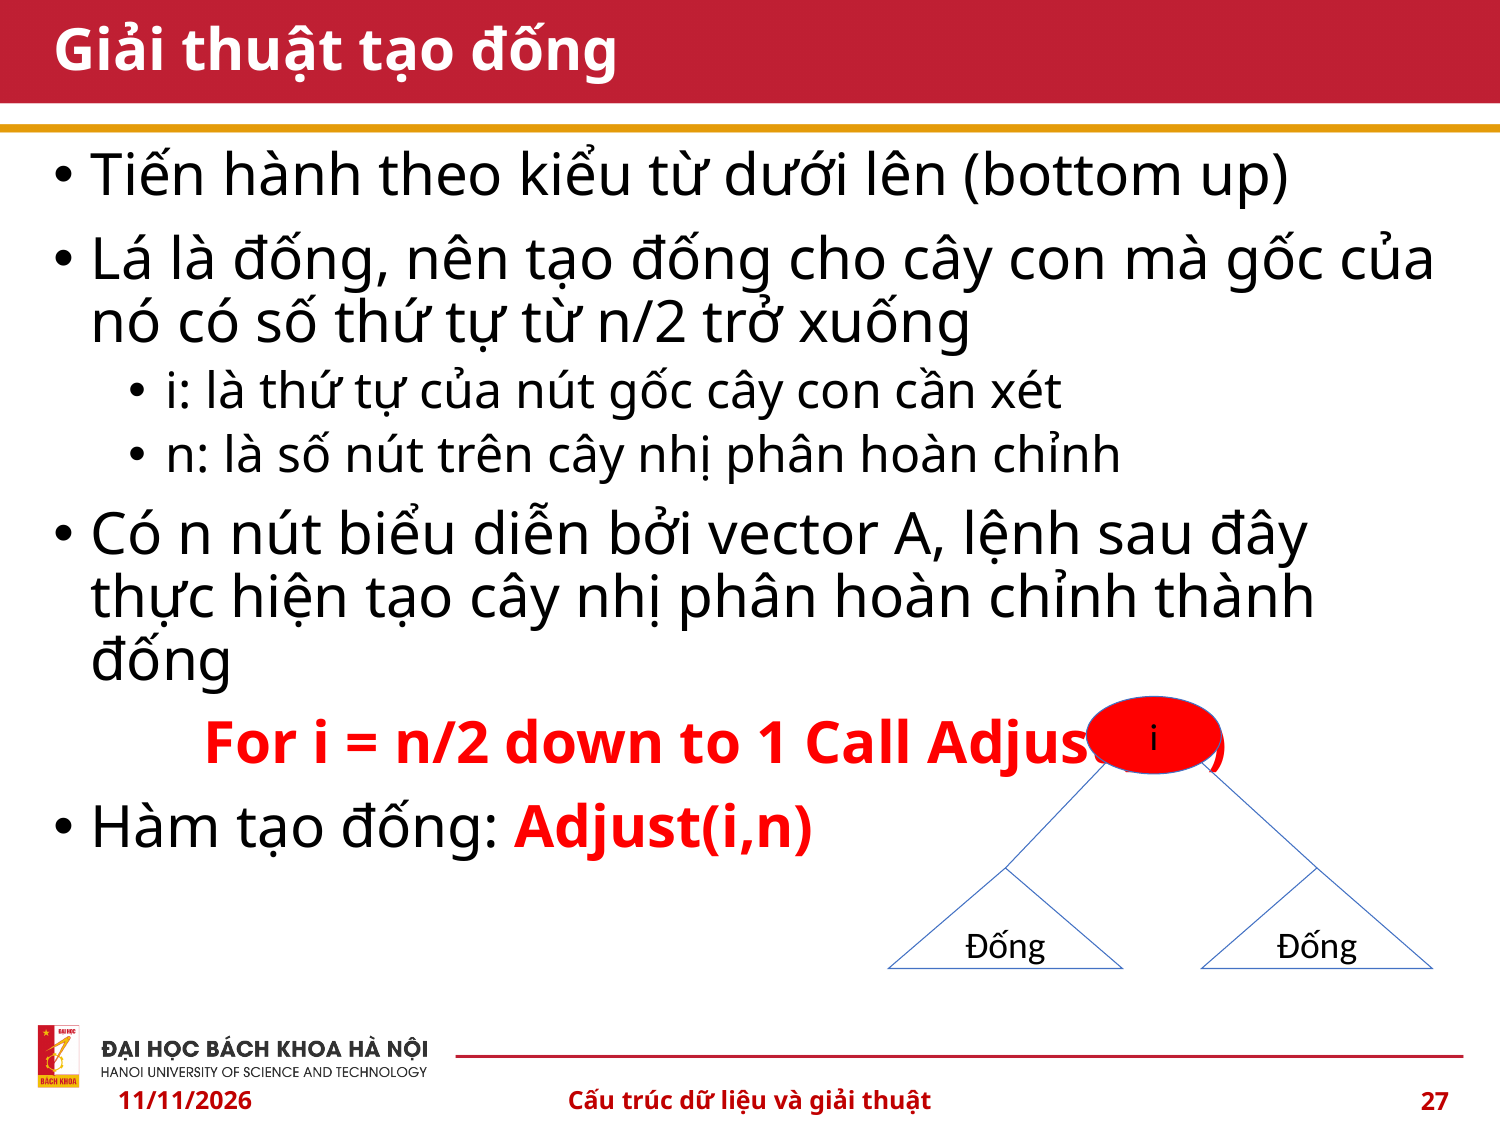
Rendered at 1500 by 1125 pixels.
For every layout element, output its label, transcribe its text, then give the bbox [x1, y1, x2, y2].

title Giải thuật tạo đống [38, 12, 1462, 87]
footer Cấu trúc dữ liệu và giải thuật [496, 1076, 1004, 1125]
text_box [888, 696, 1433, 969]
picture [0, 0, 1500, 1125]
slide_number 27 [1126, 1078, 1464, 1125]
list Tiến hành theo kiểu từ dưới lên (bottom up) Lá là đống, nên tạo đống cho cây con mà gốc của nó có số thứ tự từ n/2 trở xuống i: là thứ tự của nút gốc cây con cần xét n: là số nút trên cây nhị phân hoàn chỉnh Có n nút biểu diễn bởi vector A, lệnh sau đây thực hiện tạo cây nhị phân hoàn chỉnh thành đống For i = n/2 down to 1 Call Adjust(i,n) Hàm tạo đống: Adjust(i,n) [38, 138, 1462, 1008]
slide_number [103, 1076, 441, 1125]
